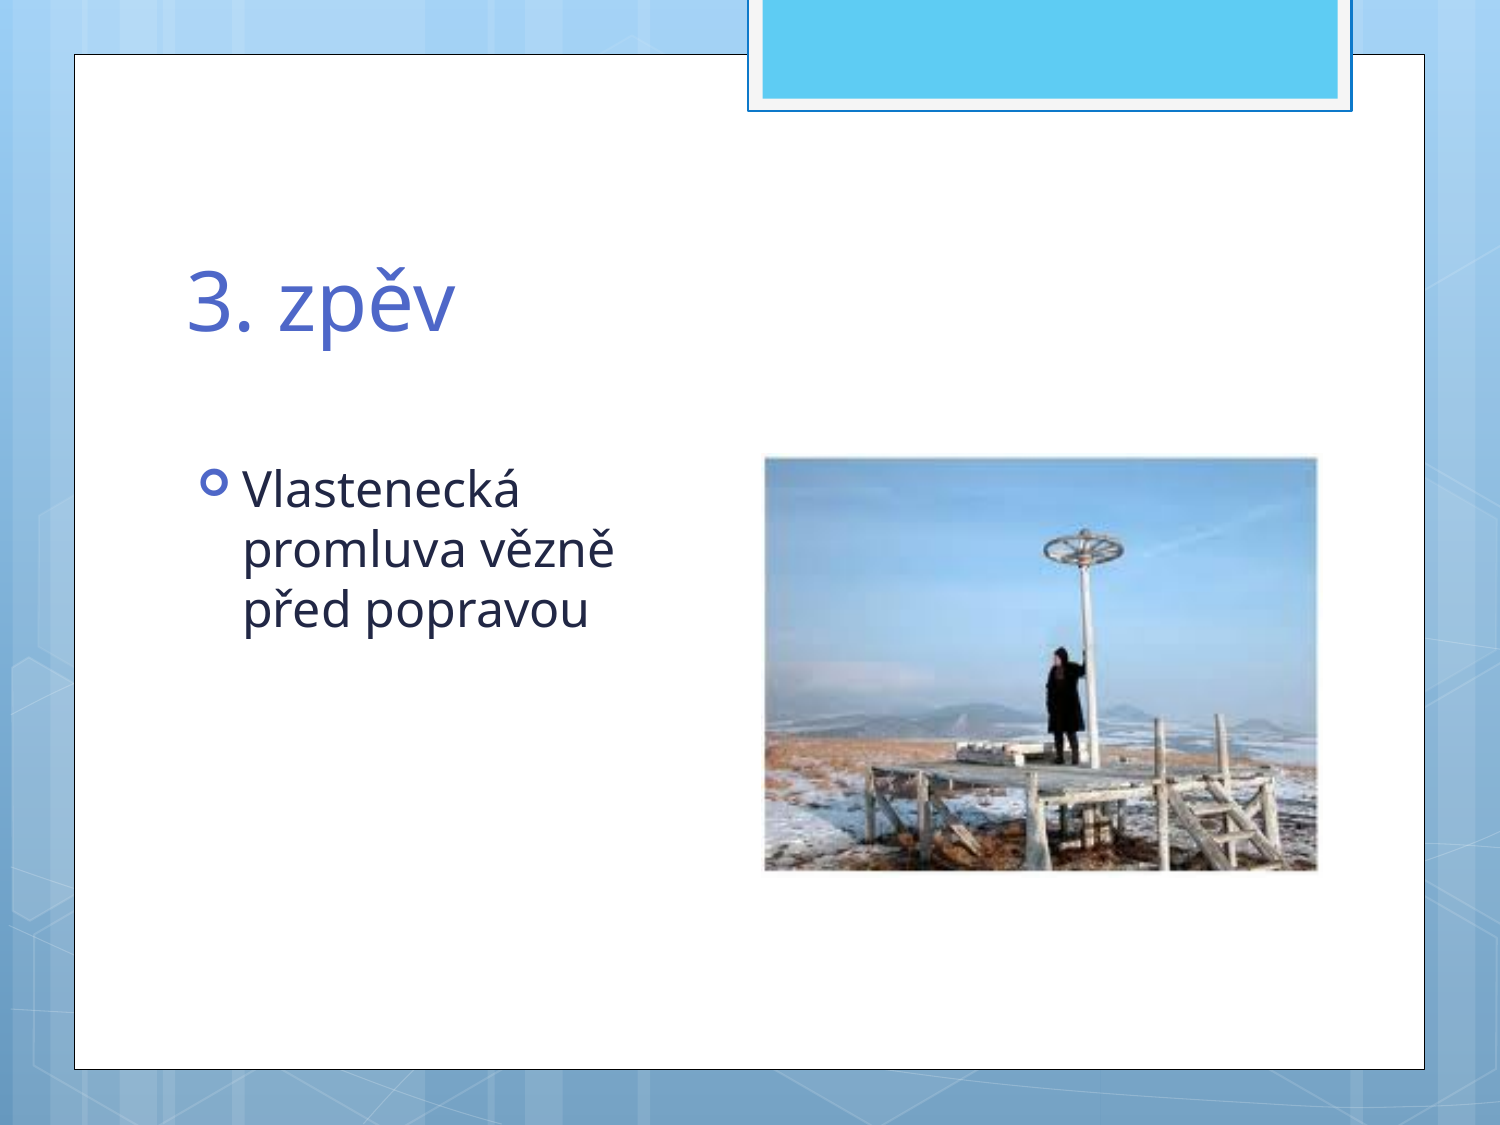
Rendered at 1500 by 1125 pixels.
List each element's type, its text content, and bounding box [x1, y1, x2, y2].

title 3. zpěv [171, 168, 1324, 357]
list Vlastenecká promluva vězně před popravou [171, 379, 732, 953]
picture [761, 453, 1324, 879]
